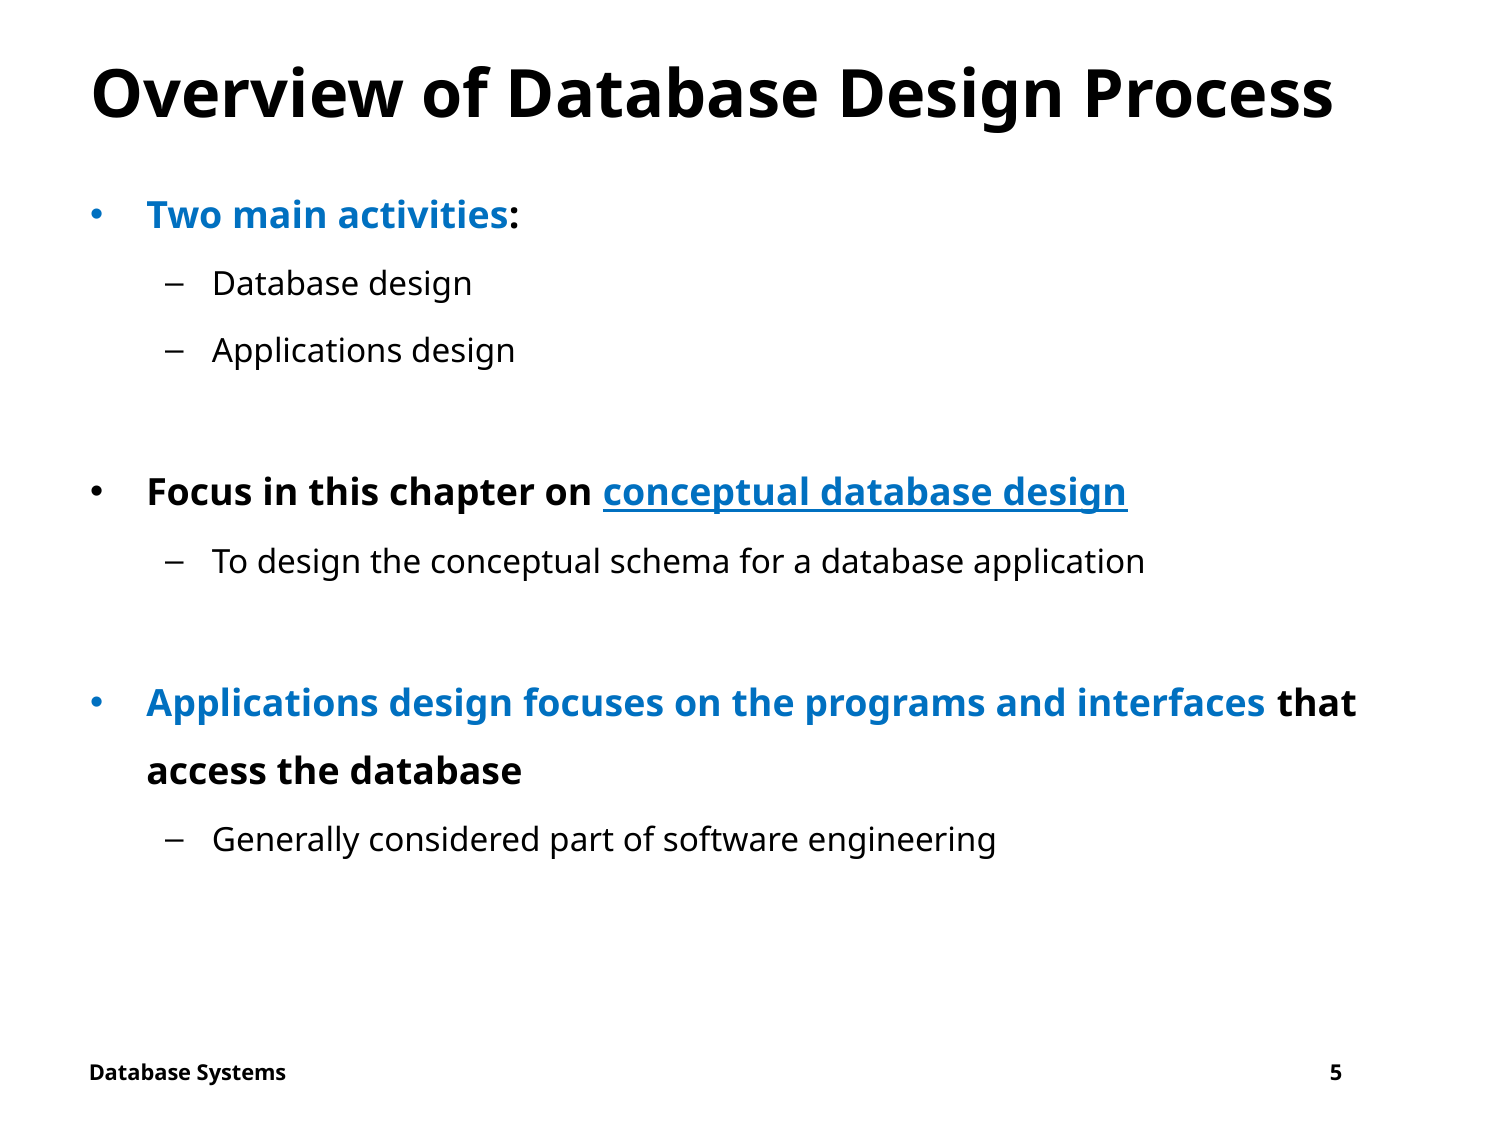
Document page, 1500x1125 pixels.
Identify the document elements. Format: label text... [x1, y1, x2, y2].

list Two main activities: Database design Applications design Focus in this chapter on conceptual database design To design the conceptual schema for a database application Applications design focuses on the programs and interfaces that access the database Generally considered part of software engineering [75, 160, 1425, 1035]
title Overview of Database Design Process [75, 45, 1425, 138]
